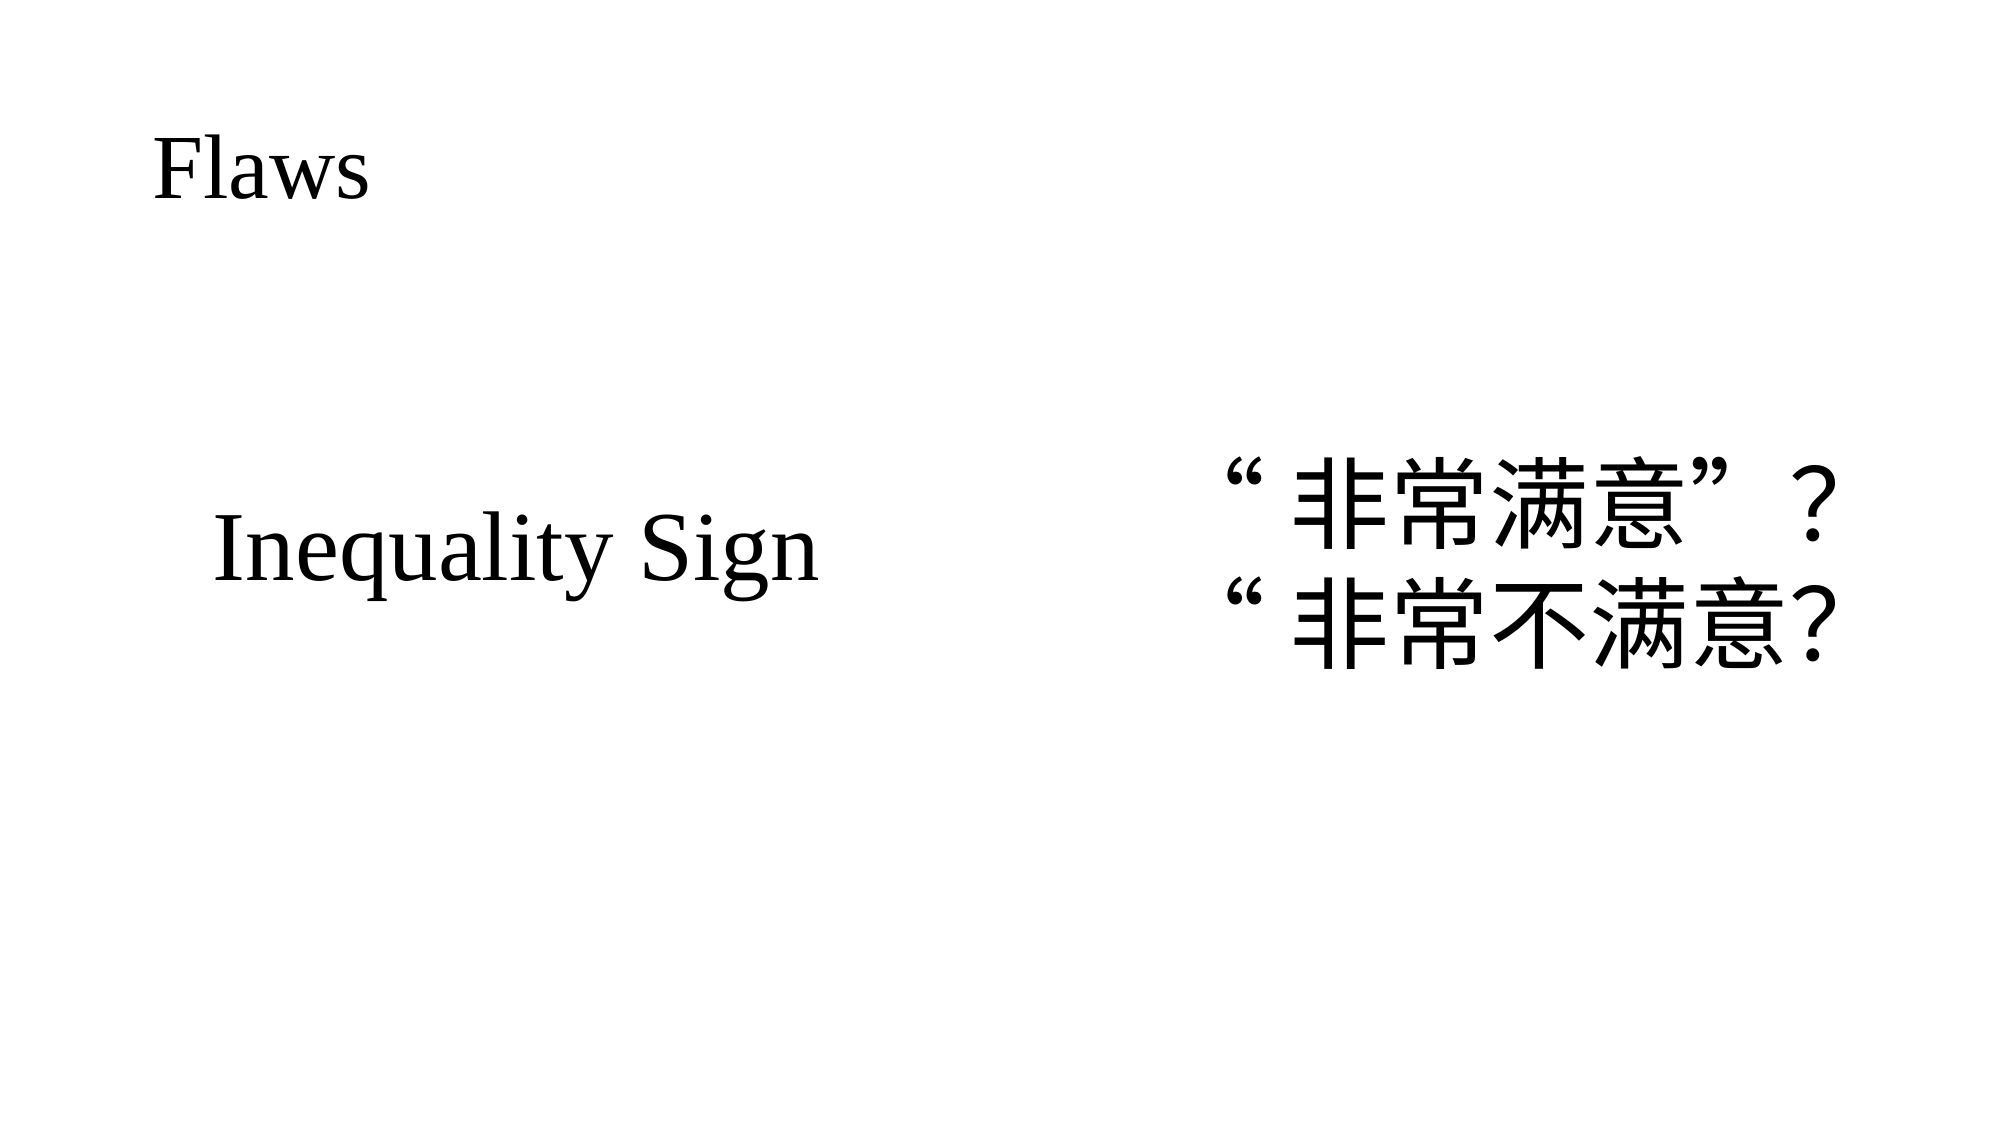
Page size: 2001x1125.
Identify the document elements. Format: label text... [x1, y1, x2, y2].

title Flaws [137, 59, 1863, 278]
text_box “非常满意”？ “非常不满意？ [1150, 433, 1905, 689]
list Inequality Sign [197, 487, 842, 638]
